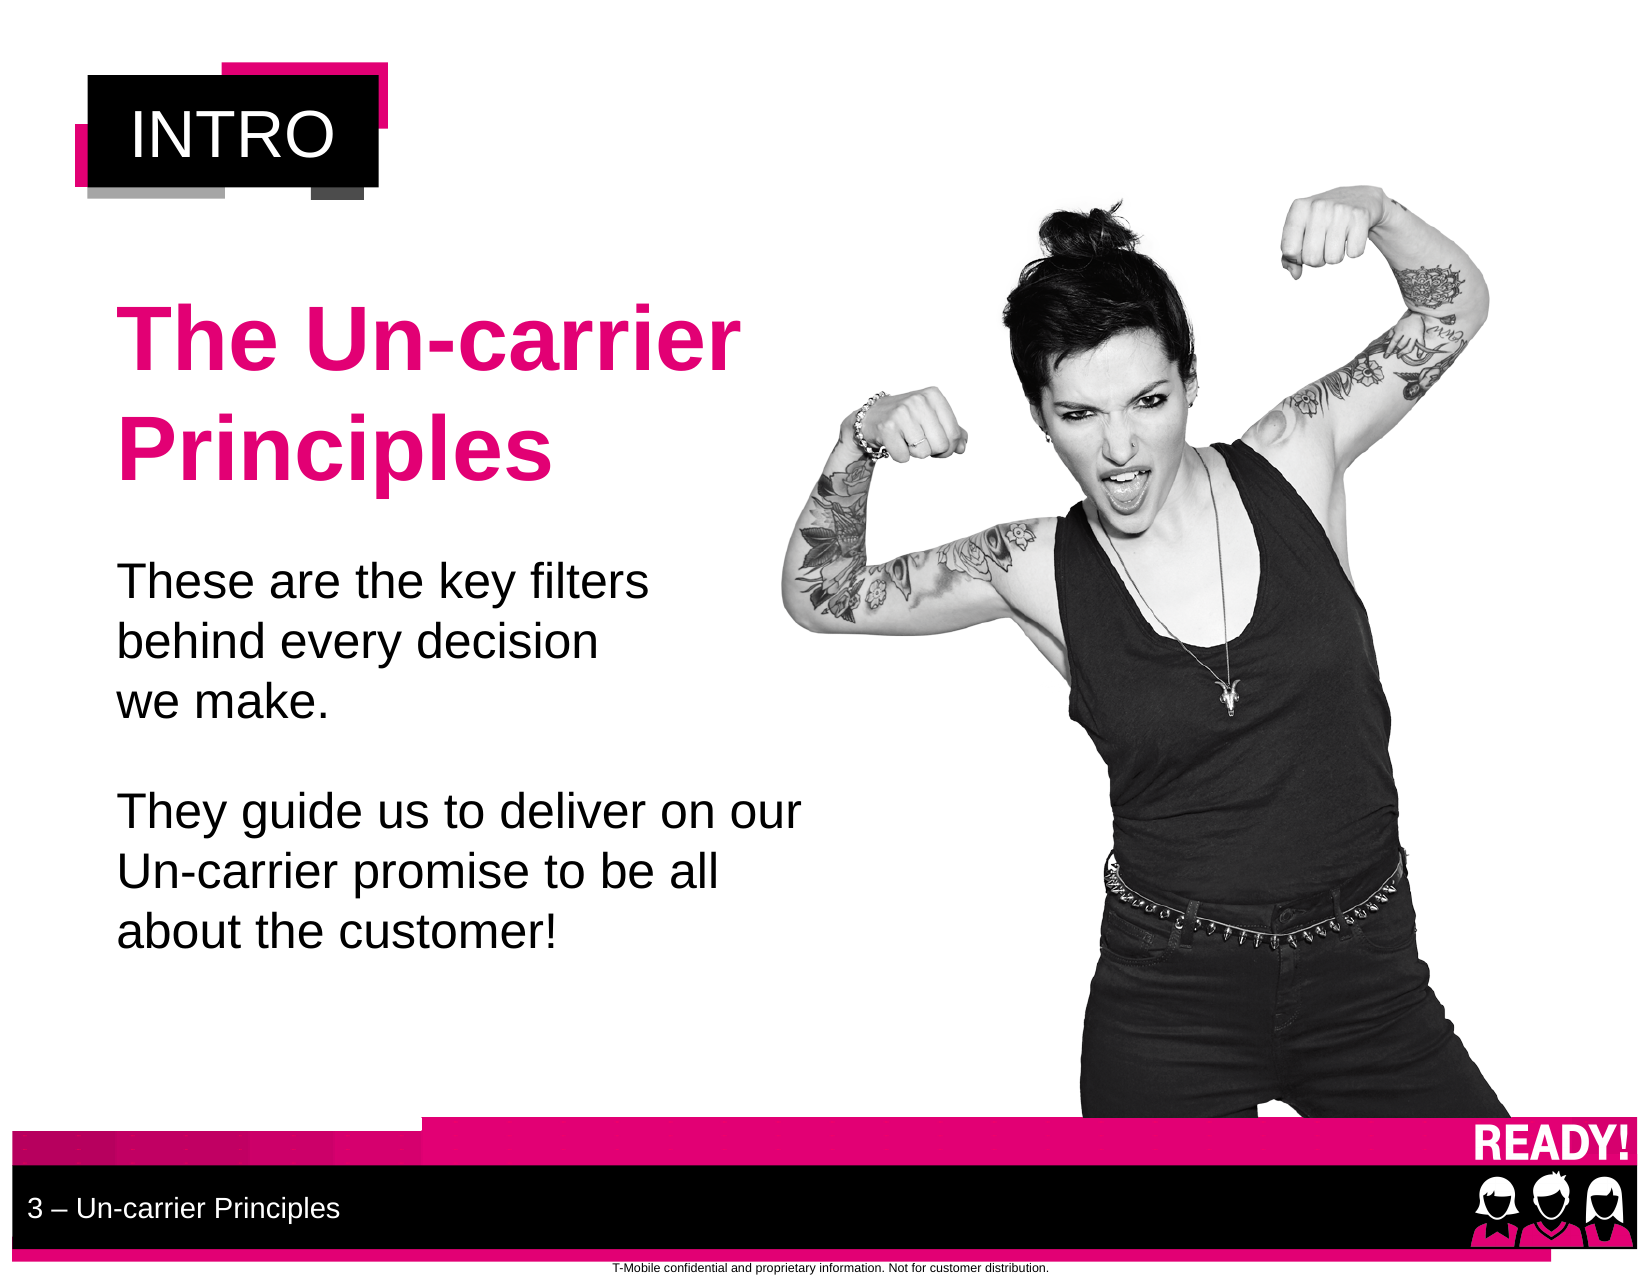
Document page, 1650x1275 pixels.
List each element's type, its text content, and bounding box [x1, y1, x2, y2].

picture [781, 184, 1512, 1119]
text_box The Un-carrier Principles These are the key filters behind every decision we make. They guide us to deliver on our Un-carrier promise to be all about the customer! [101, 271, 781, 966]
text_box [12, 1104, 1646, 1275]
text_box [74, 62, 389, 201]
